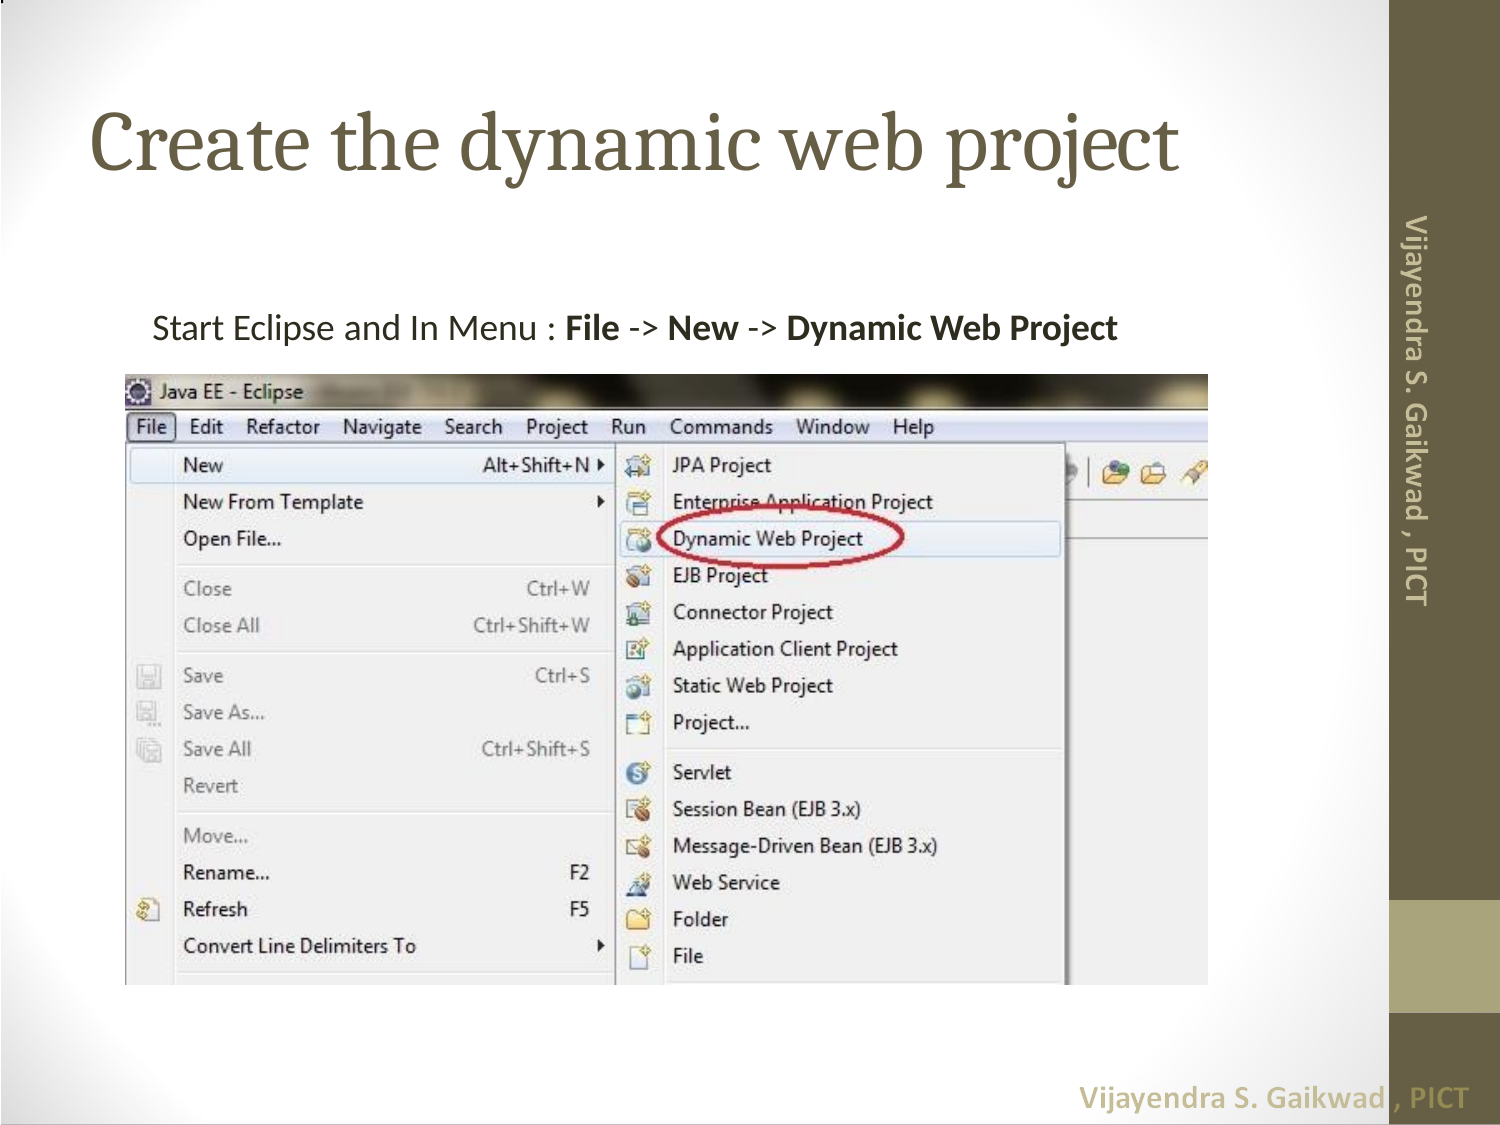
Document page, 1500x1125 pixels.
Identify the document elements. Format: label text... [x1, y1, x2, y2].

text_box Create the dynamic web project [87, 82, 1288, 188]
text_box Start Eclipse and In Menu : File -> New -> Dynamic Web Project [150, 301, 1125, 349]
picture [0, 0, 1500, 1125]
